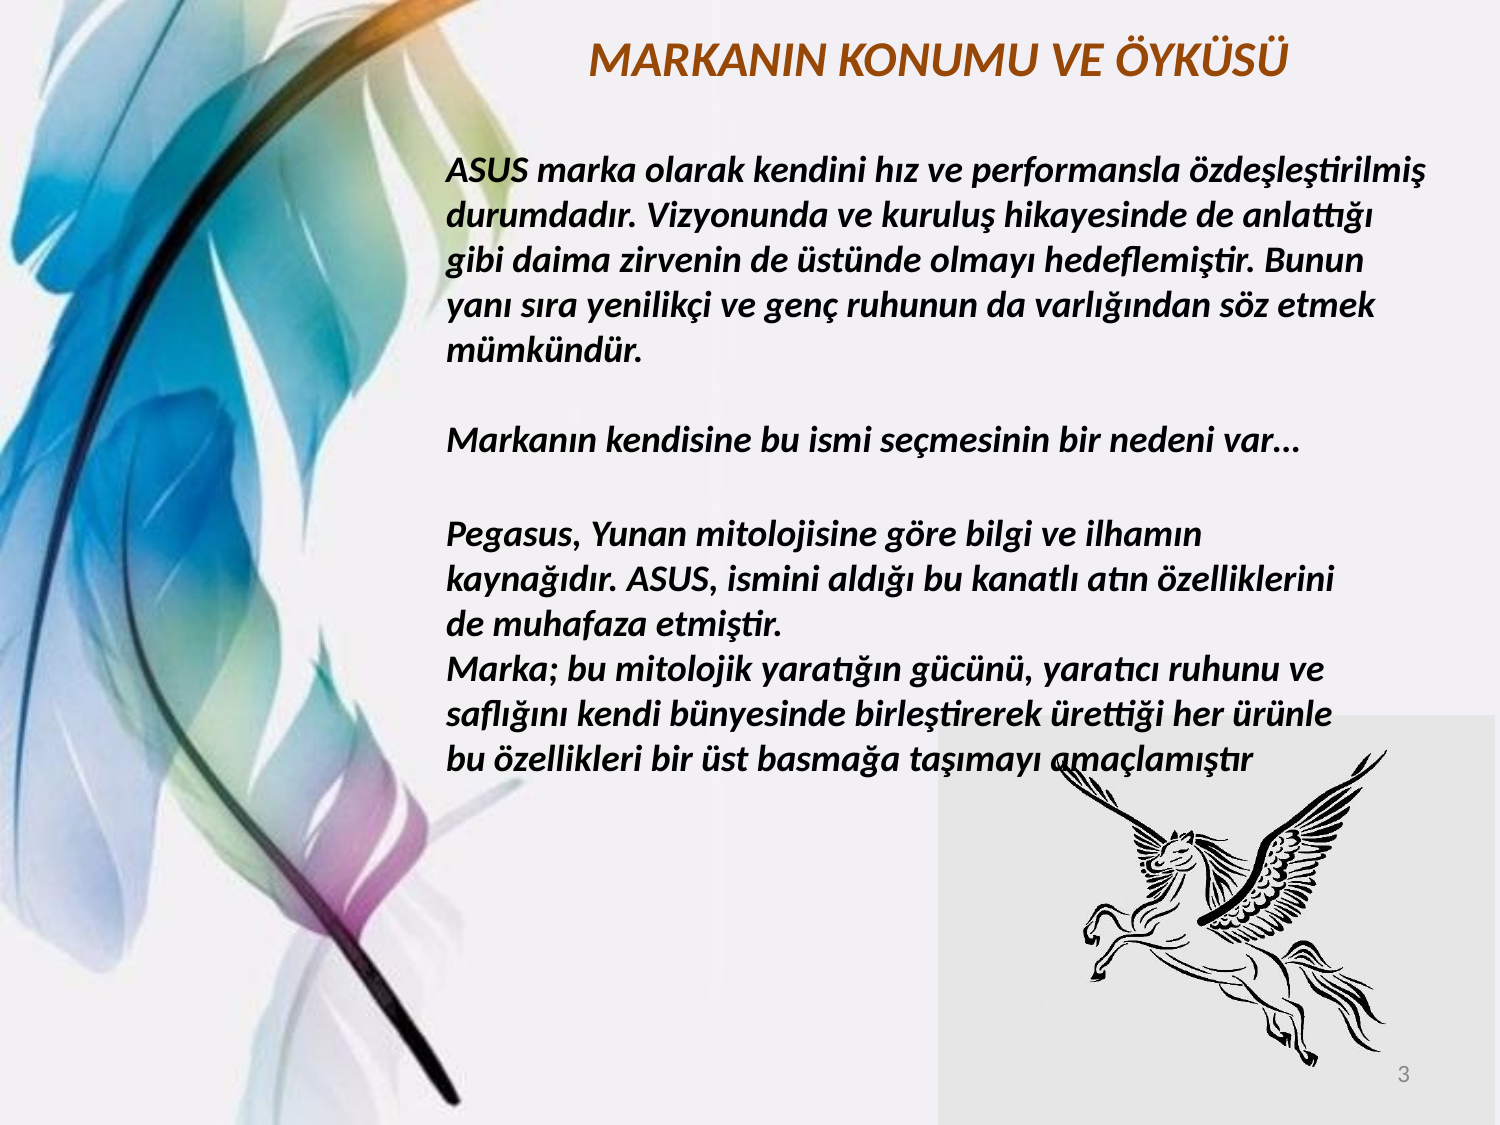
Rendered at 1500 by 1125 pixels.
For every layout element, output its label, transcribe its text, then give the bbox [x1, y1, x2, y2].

text_box MARKANIN KONUMU VE ÖYKÜSÜ [561, 19, 1317, 95]
text_box ASUS marka olarak kendini hız ve performansla özdeşleştirilmiş durumdadır. Vizyonunda ve kuruluş hikayesinde de anlattığı gibi daima zirvenin de üstünde olmayı hedeflemiştir. Bunun yanı sıra yenilikçi ve genç ruhunun da varlığından söz etmek mümkündür. Markanın kendisine bu ismi seçmesinin bir nedeni var… [430, 137, 1447, 558]
text_box Pegasus, Yunan mitolojisine göre bilgi ve ilhamın kaynağıdır. ASUS, ismini aldığı bu kanatlı atın özelliklerini de muhafaza etmiştir. Marka; bu mitolojik yaratığın gücünü, yaratıcı ruhunu ve saflığını kendi bünyesinde birleştirerek ürettiği her ürünle bu özellikleri bir üst basmağa taşımayı amaçlamıştır [430, 456, 1353, 832]
picture [0, 0, 1500, 1125]
